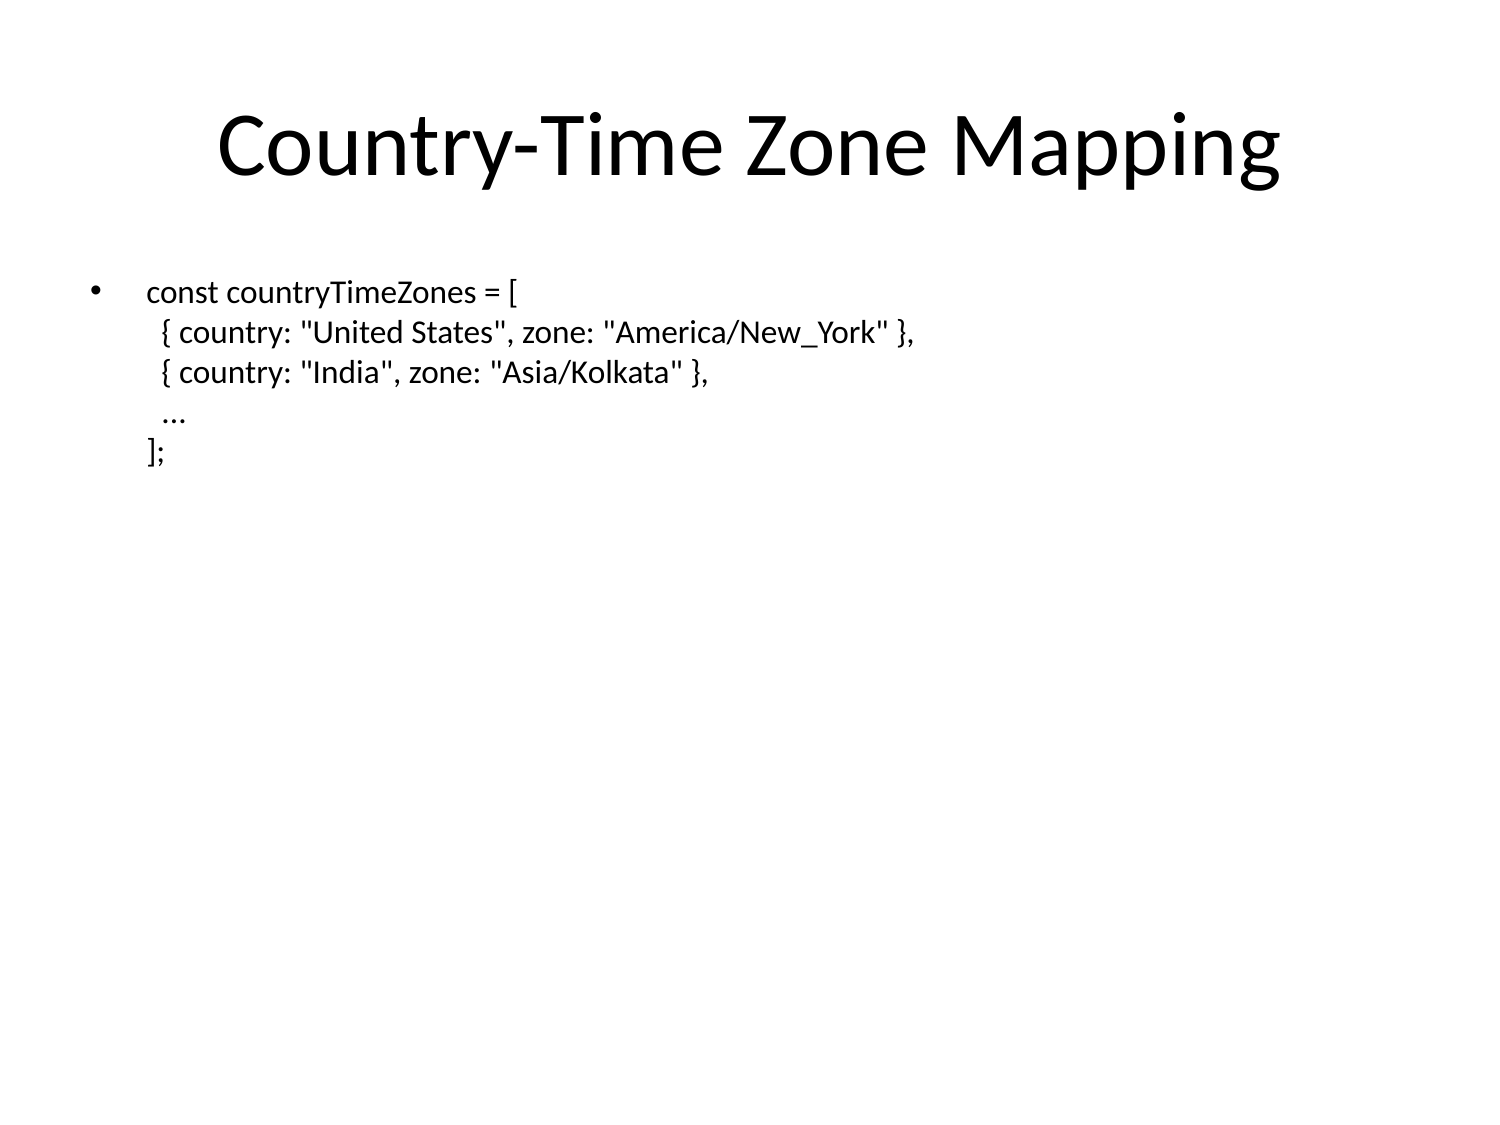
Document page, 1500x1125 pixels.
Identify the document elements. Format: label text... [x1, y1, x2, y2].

title Country-Time Zone Mapping [75, 45, 1425, 233]
list const countryTimeZones = [ { country: "United States", zone: "America/New_York" }, { country: "India", zone: "Asia/Kolkata" }, ... ]; [75, 262, 1425, 1005]
